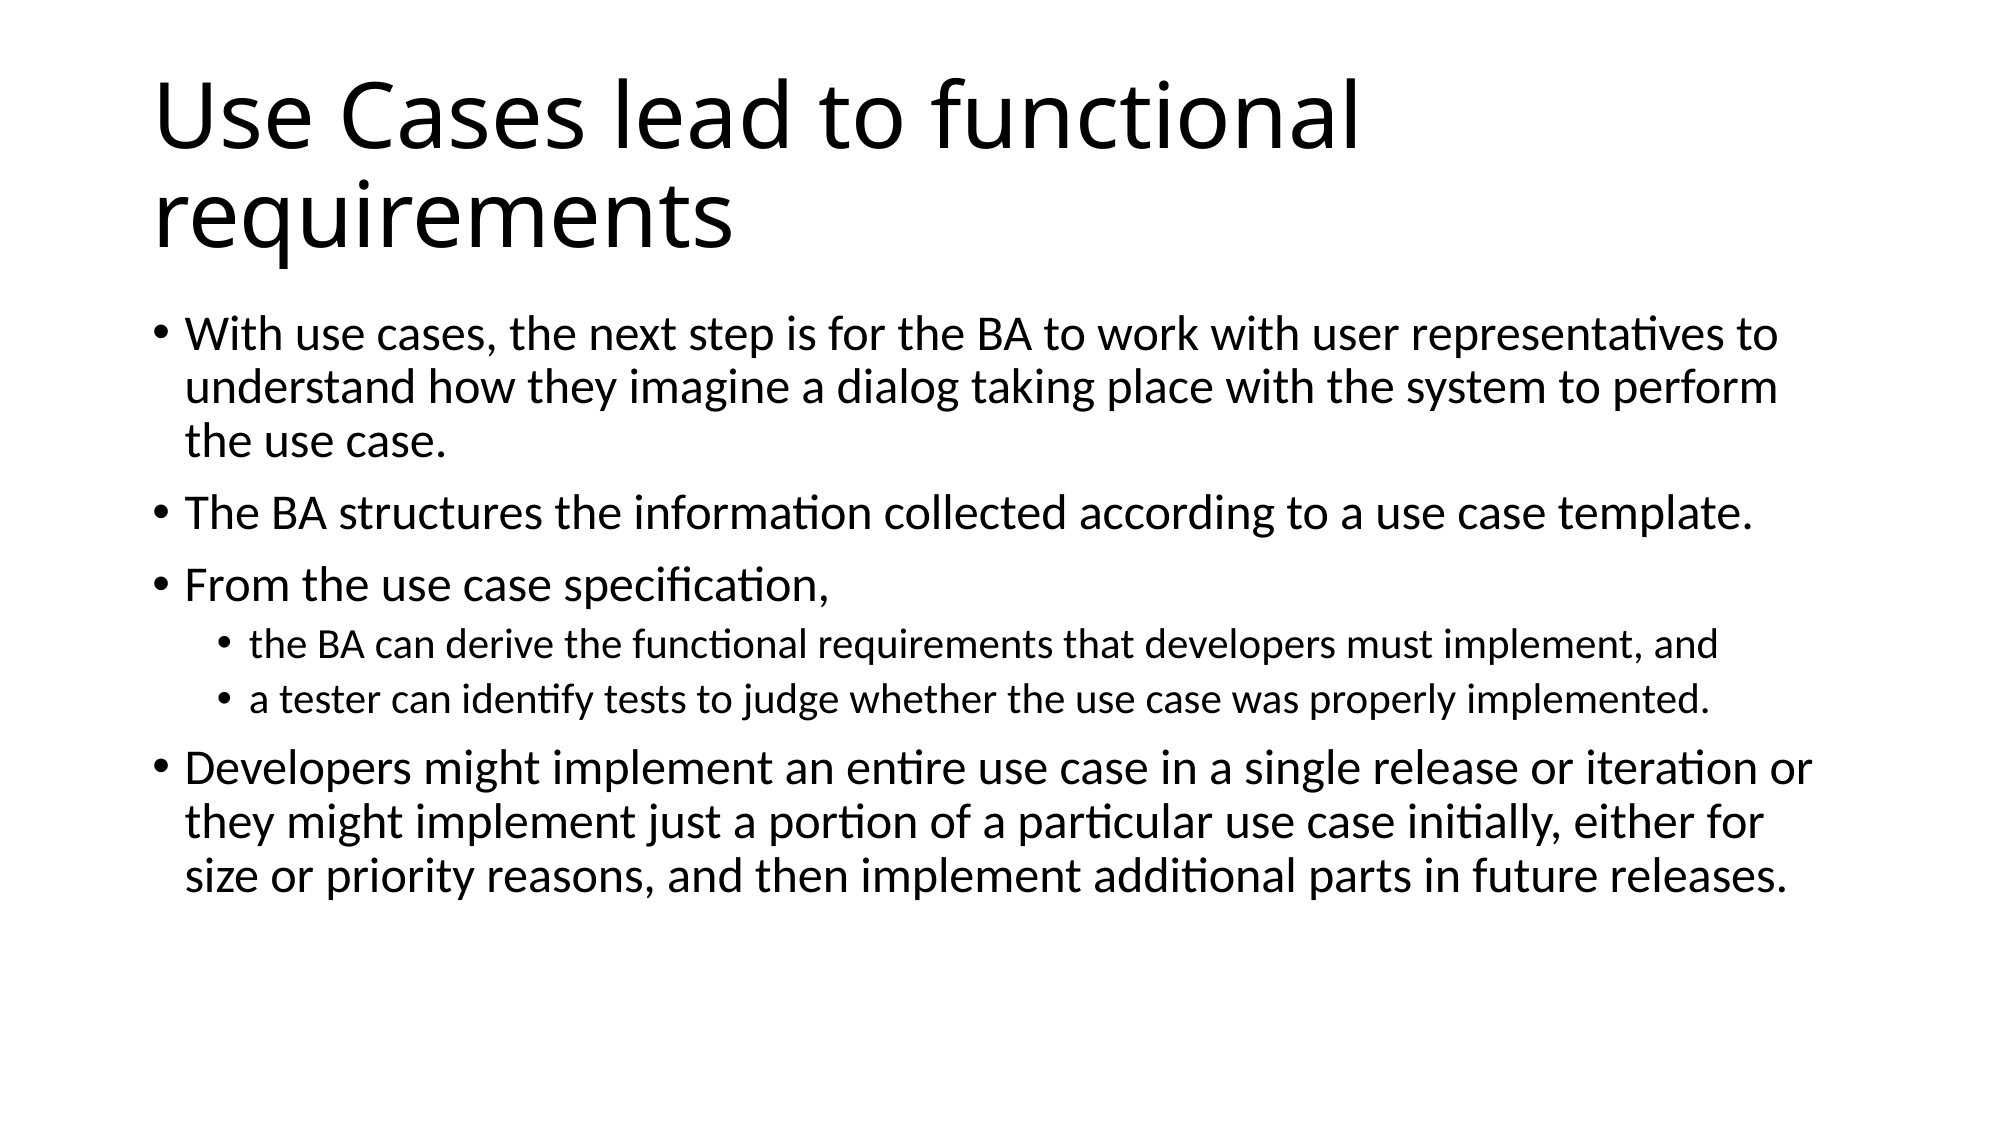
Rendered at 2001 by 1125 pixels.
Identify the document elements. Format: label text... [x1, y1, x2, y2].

text_box Use Cases lead to functional requirements [137, 59, 1863, 278]
text_box With use cases, the next step is for the BA to work with user representatives to understand how they imagine a dialog taking place with the system to perform the use case. The BA structures the information collected according to a use case template. From the use case specification, the BA can derive the functional requirements that developers must implement, and a tester can identify tests to judge whether the use case was properly implemented. Developers might implement an entire use case in a single release or iteration or they might implement just a portion of a particular use case initially, either for size or priority reasons, and then implement additional parts in future releases. [137, 299, 1863, 1014]
